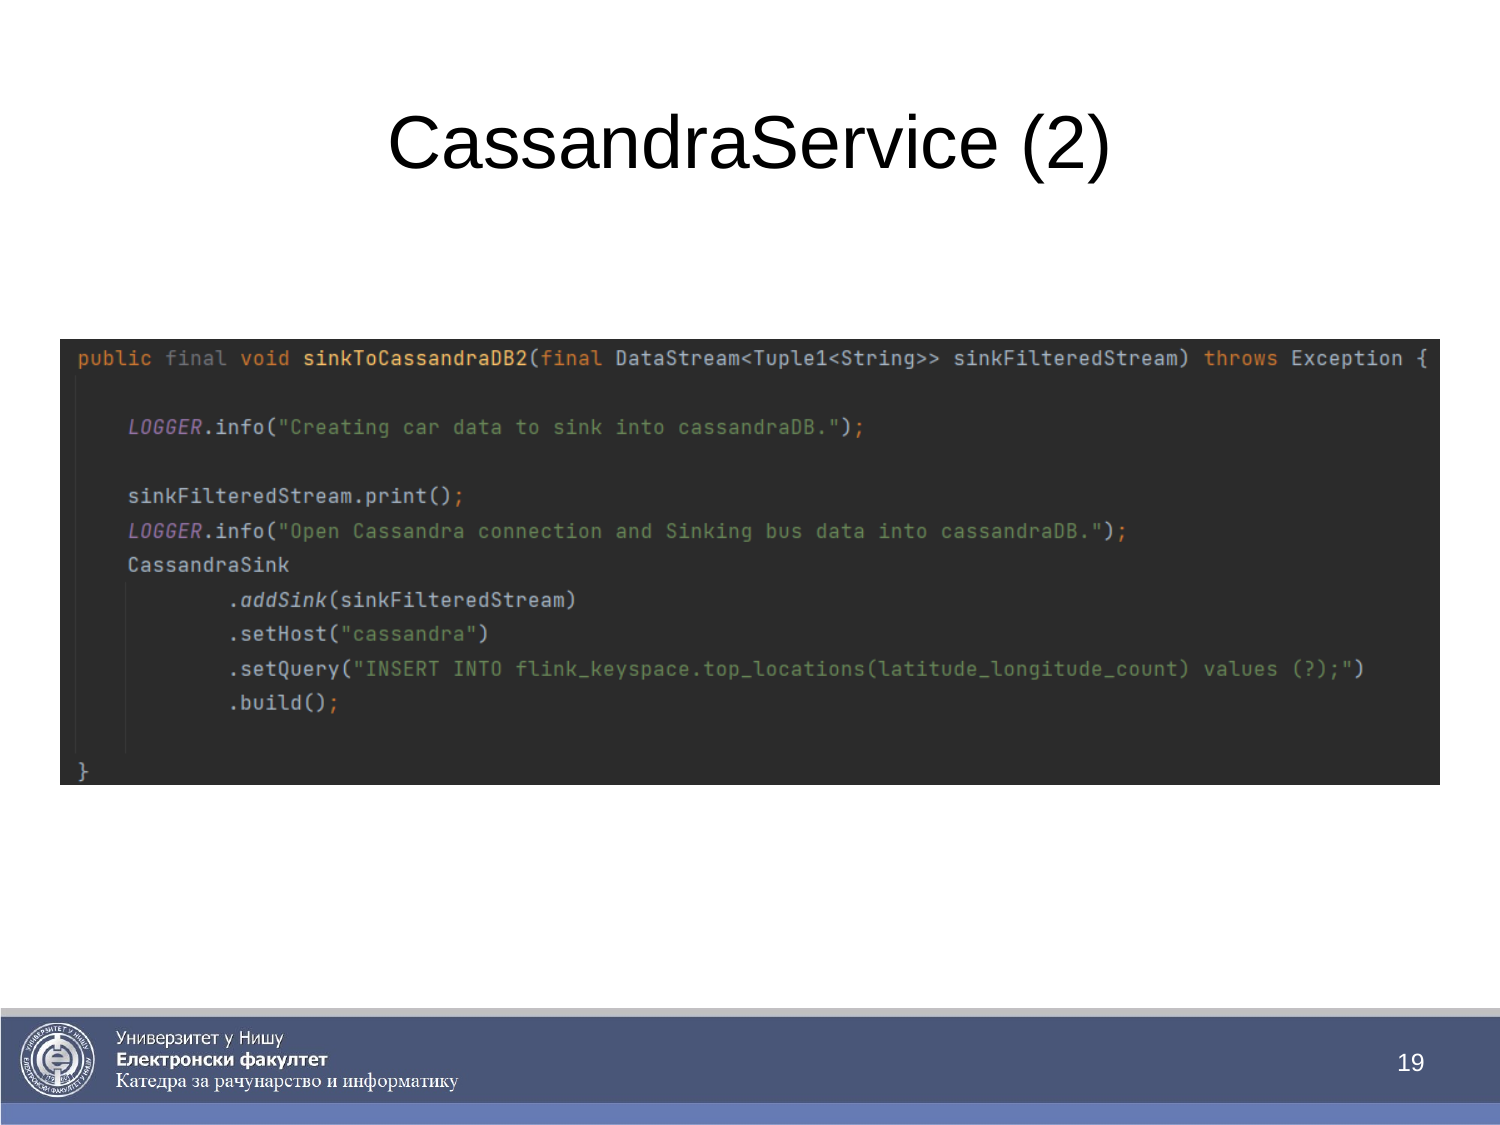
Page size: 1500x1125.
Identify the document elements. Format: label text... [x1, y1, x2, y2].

slide_number 19 [1090, 1039, 1441, 1118]
picture [60, 339, 1440, 785]
title CassandraService (2) [75, 45, 1425, 233]
picture [0, 1008, 1500, 1125]
